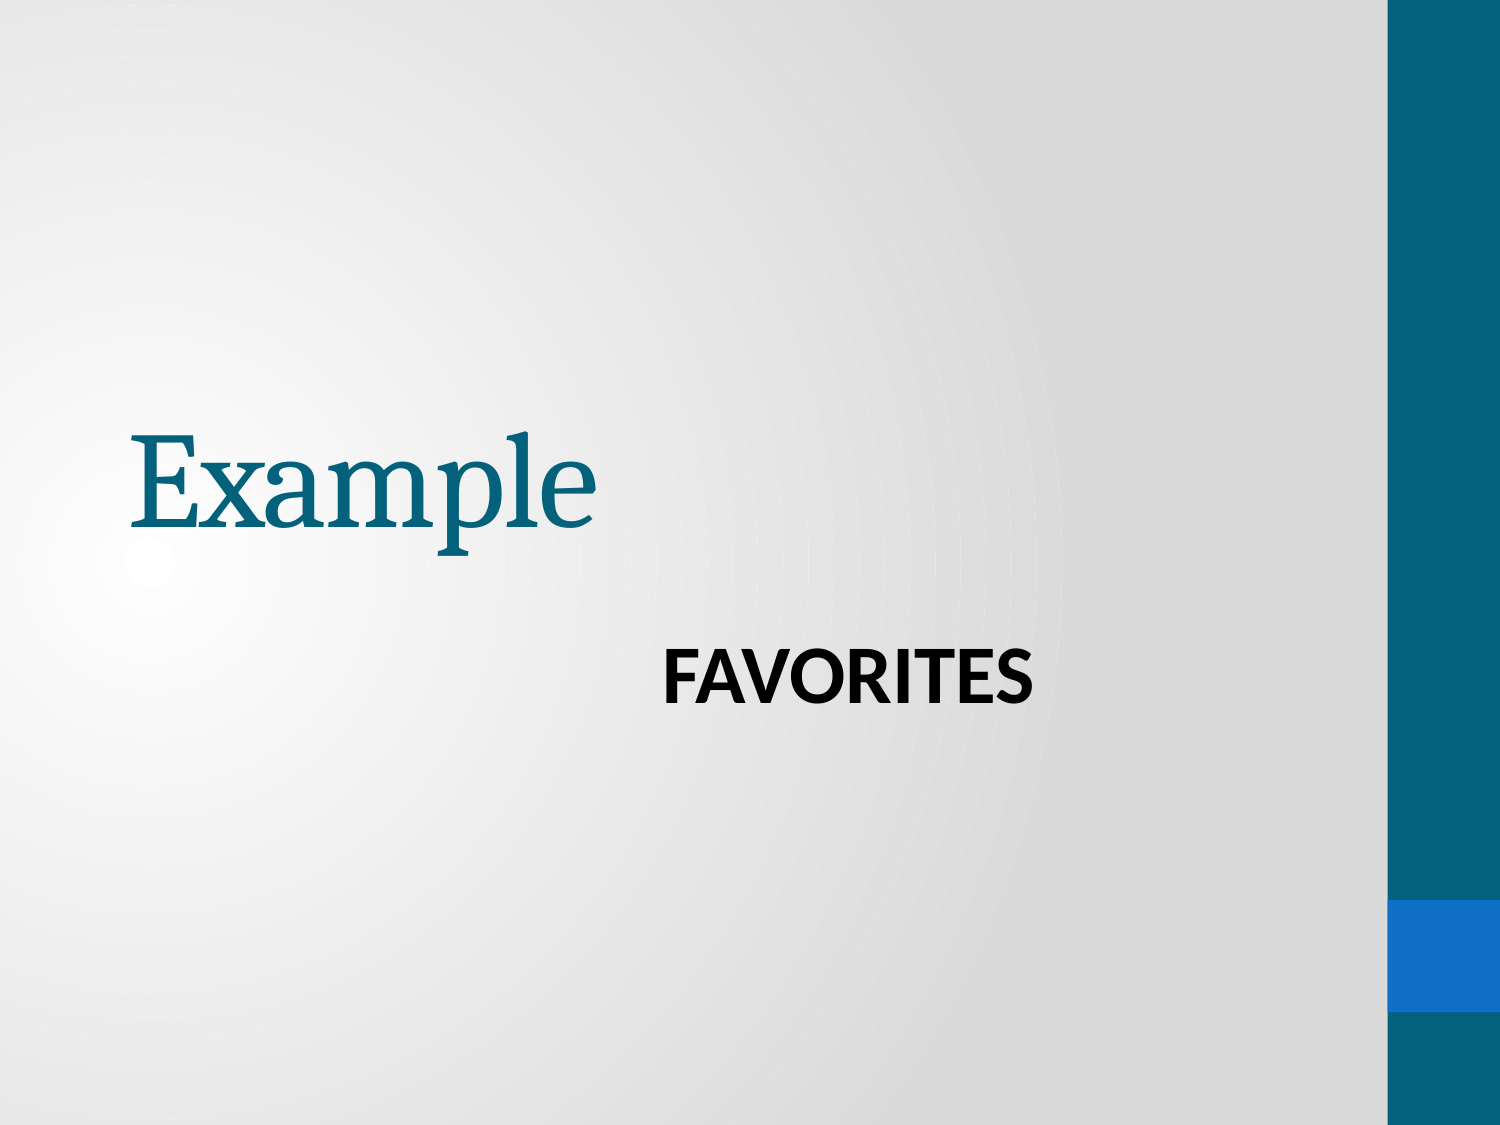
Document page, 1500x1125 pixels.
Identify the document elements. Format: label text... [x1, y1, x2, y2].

subtitle FAVORITES [109, 612, 1050, 788]
title Example [112, 137, 1350, 563]
